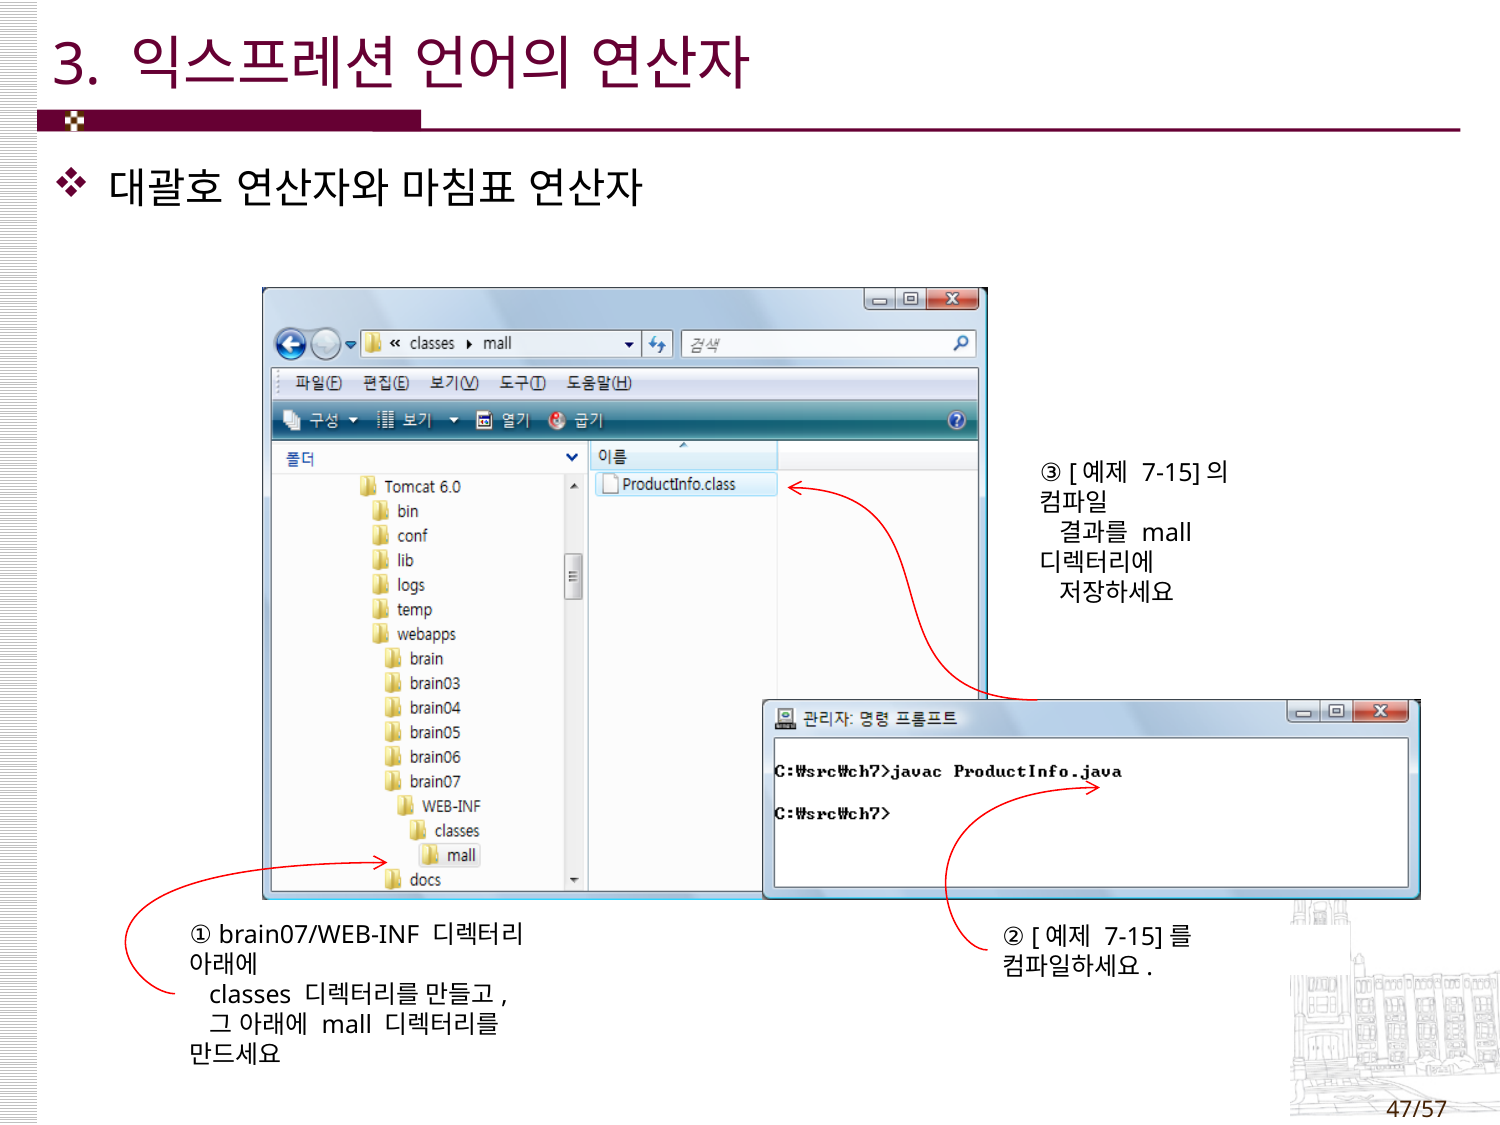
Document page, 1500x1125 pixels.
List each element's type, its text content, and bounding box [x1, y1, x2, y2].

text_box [987, 787, 1101, 951]
picture [65, 111, 84, 131]
text_box ② [예제 7-15]를 컴파일하세요. [985, 923, 1352, 977]
text_box ① brain07/WEB-INF 디렉터리 아래에 classes 디렉터리를 만들고, 그 아래에 mall 디렉터리를 만드세요 [173, 935, 614, 1052]
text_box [787, 487, 1038, 701]
text_box ③ [예제 7-15]의 컴파일 결과를 mall 디렉터리에 저장하세요 [1034, 485, 1314, 577]
list 대괄호 연산자와 마침표 연산자 [37, 154, 1463, 1093]
picture [1290, 874, 1500, 1125]
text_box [174, 862, 388, 994]
picture [262, 287, 1421, 901]
title 3. 익스프레션 언어의 연산자 [36, 13, 1426, 109]
